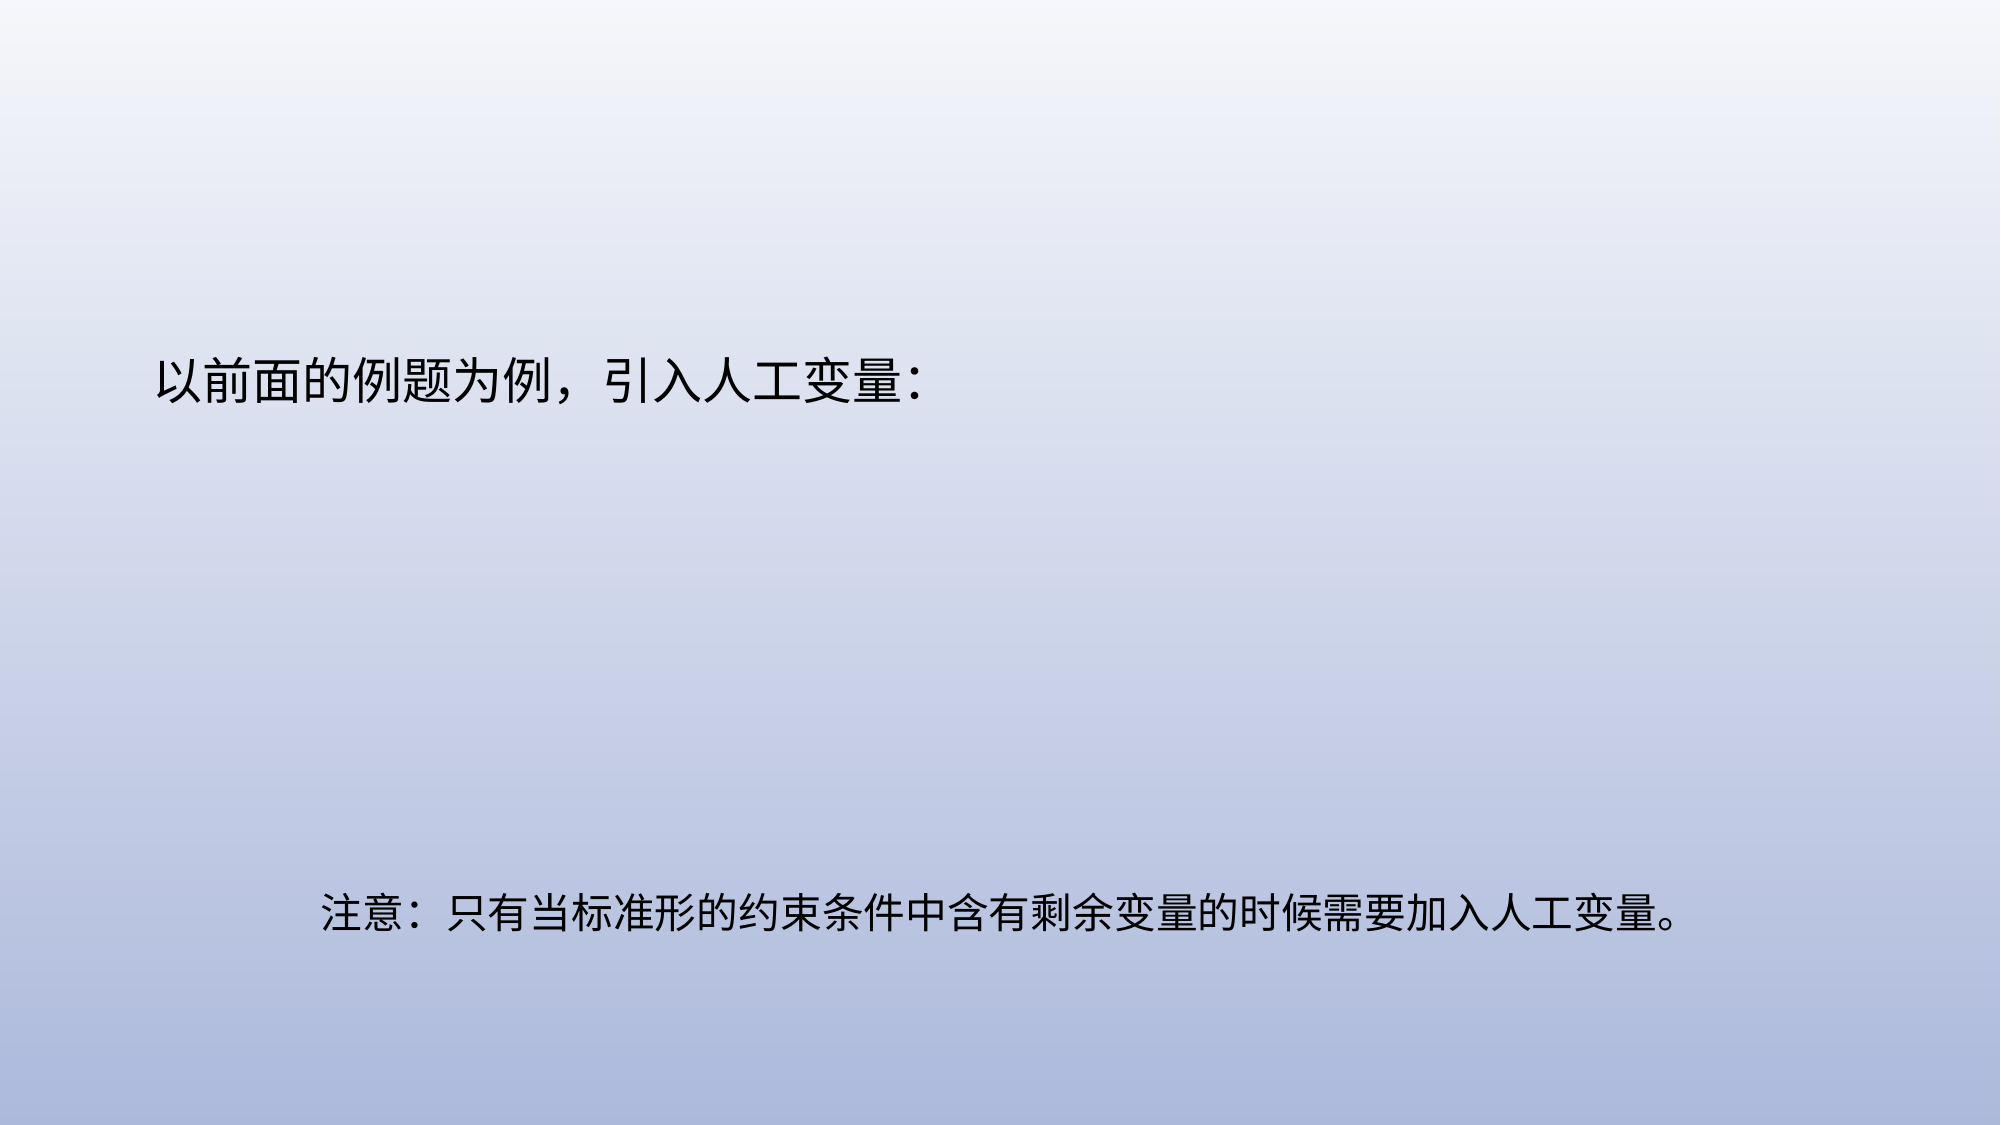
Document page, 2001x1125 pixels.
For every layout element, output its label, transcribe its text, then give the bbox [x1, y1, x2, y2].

text_box 注意：只有当标准形的约束条件中含有剩余变量的时候需要加入人工变量。 [306, 879, 1694, 945]
